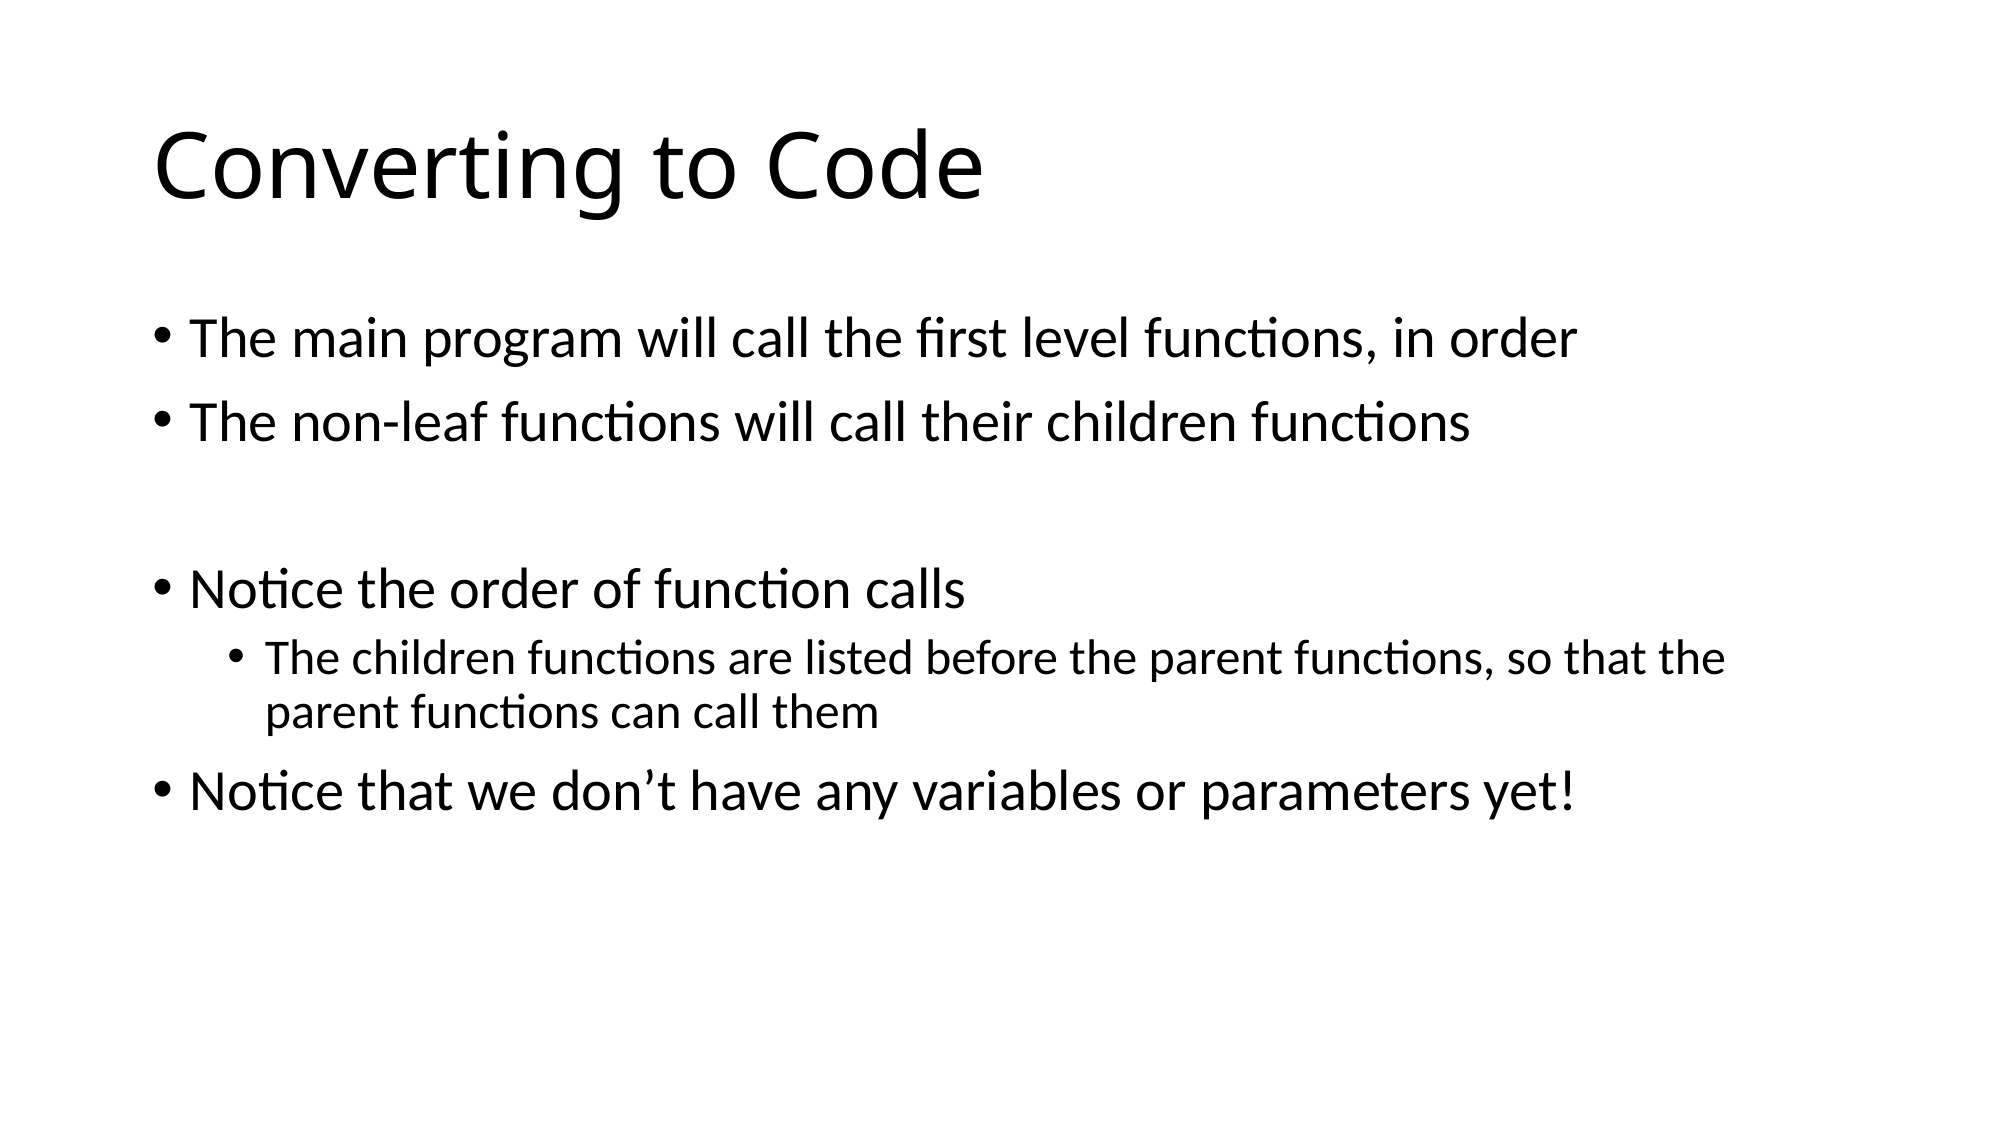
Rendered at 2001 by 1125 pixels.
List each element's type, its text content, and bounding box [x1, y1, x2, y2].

list The main program will call the first level functions, in order The non-leaf functions will call their children functions Notice the order of function calls The children functions are listed before the parent functions, so that the parent functions can call them Notice that we don’t have any variables or parameters yet! [137, 299, 1863, 1014]
title Converting to Code [137, 59, 1863, 278]
